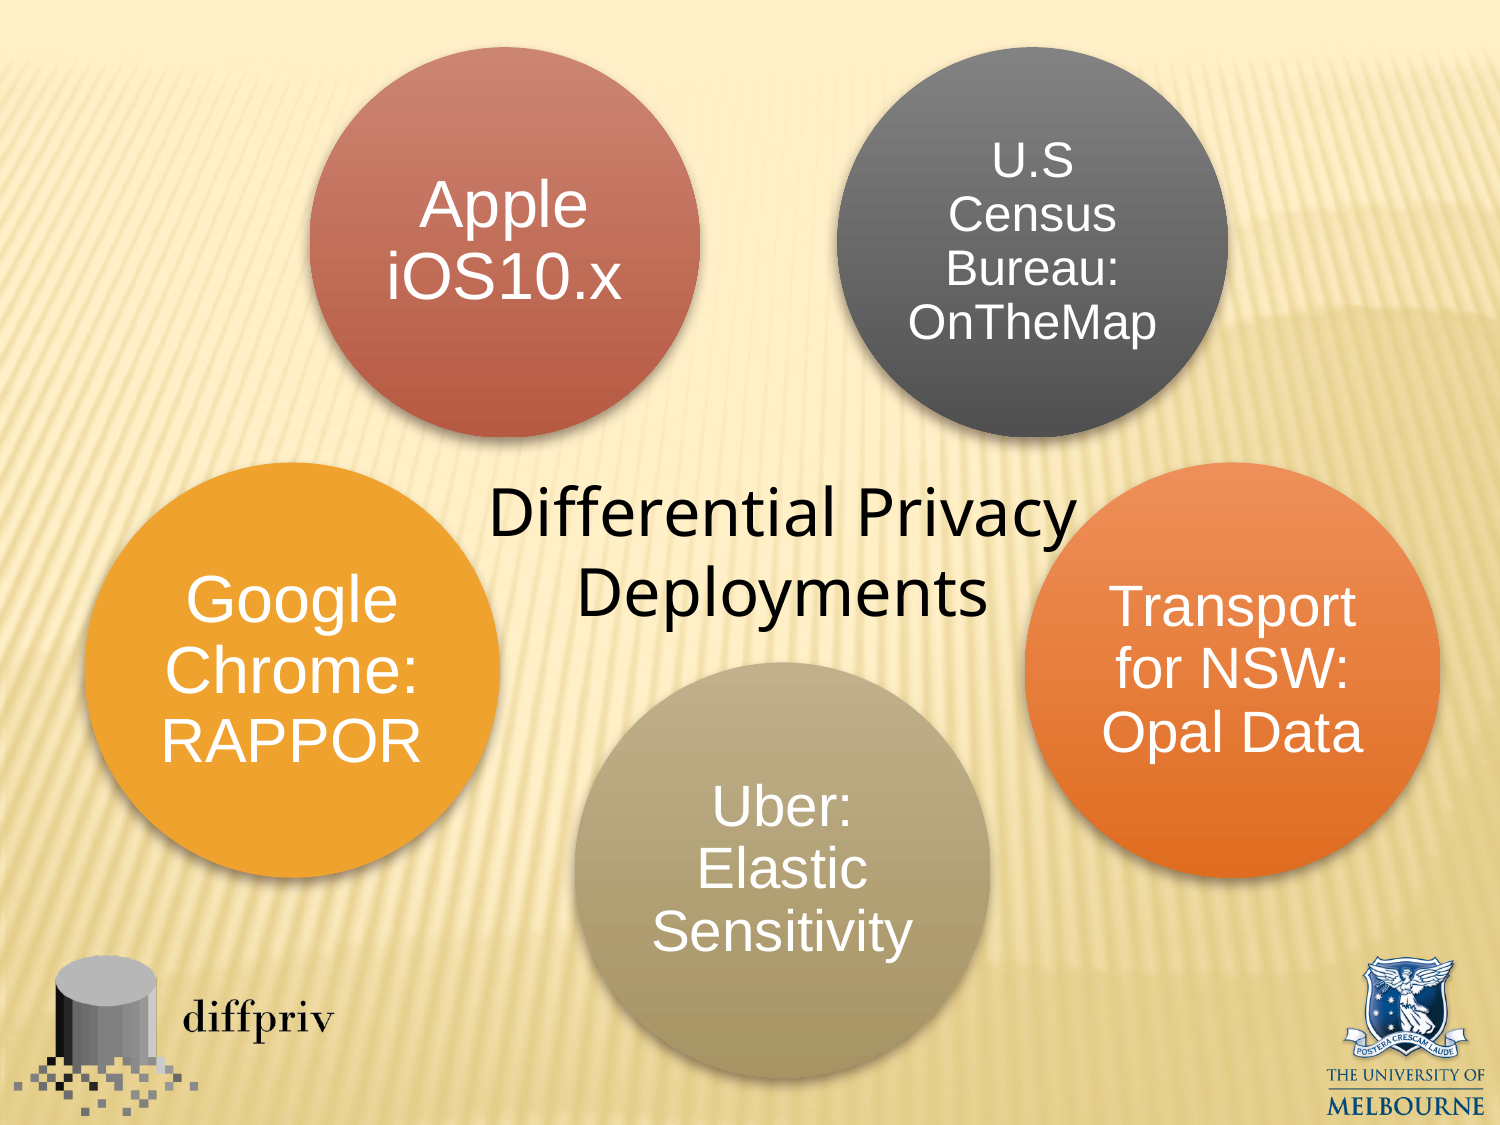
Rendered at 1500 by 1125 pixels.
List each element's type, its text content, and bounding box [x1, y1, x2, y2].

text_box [837, 46, 1229, 438]
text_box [84, 462, 501, 879]
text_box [574, 662, 991, 1078]
text_box Differential Privacy Deployments [501, 462, 1022, 638]
picture [1324, 953, 1486, 1117]
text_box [1024, 462, 1441, 879]
picture [12, 953, 337, 1117]
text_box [309, 46, 701, 438]
